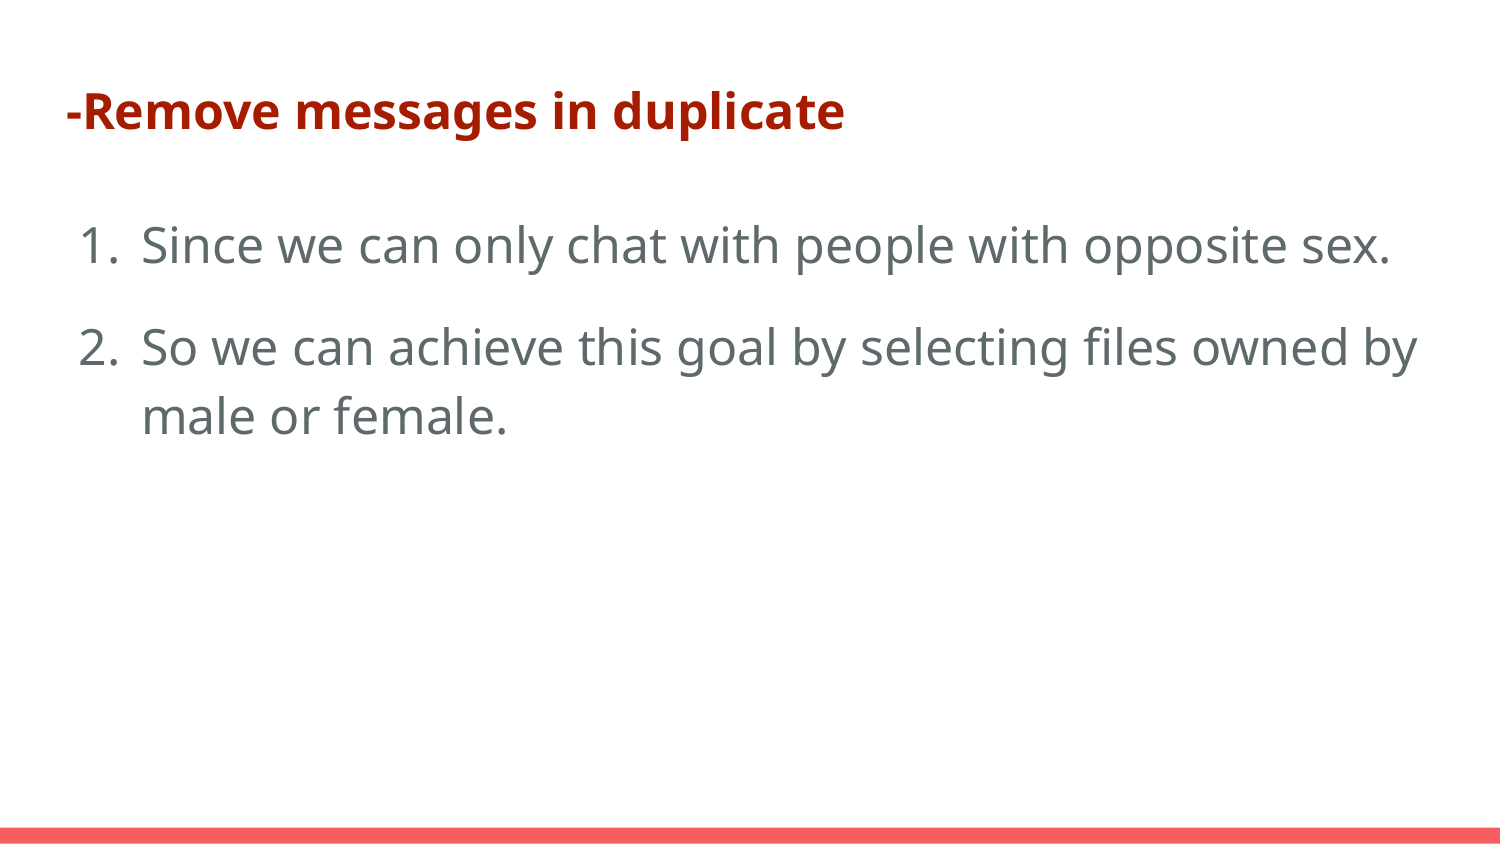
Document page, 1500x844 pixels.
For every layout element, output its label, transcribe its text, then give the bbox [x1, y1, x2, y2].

title -Remove messages in duplicate [51, 64, 1449, 167]
list Since we can only chat with people with opposite sex. So we can achieve this goal by selecting files owned by male or female. [51, 189, 1449, 750]
